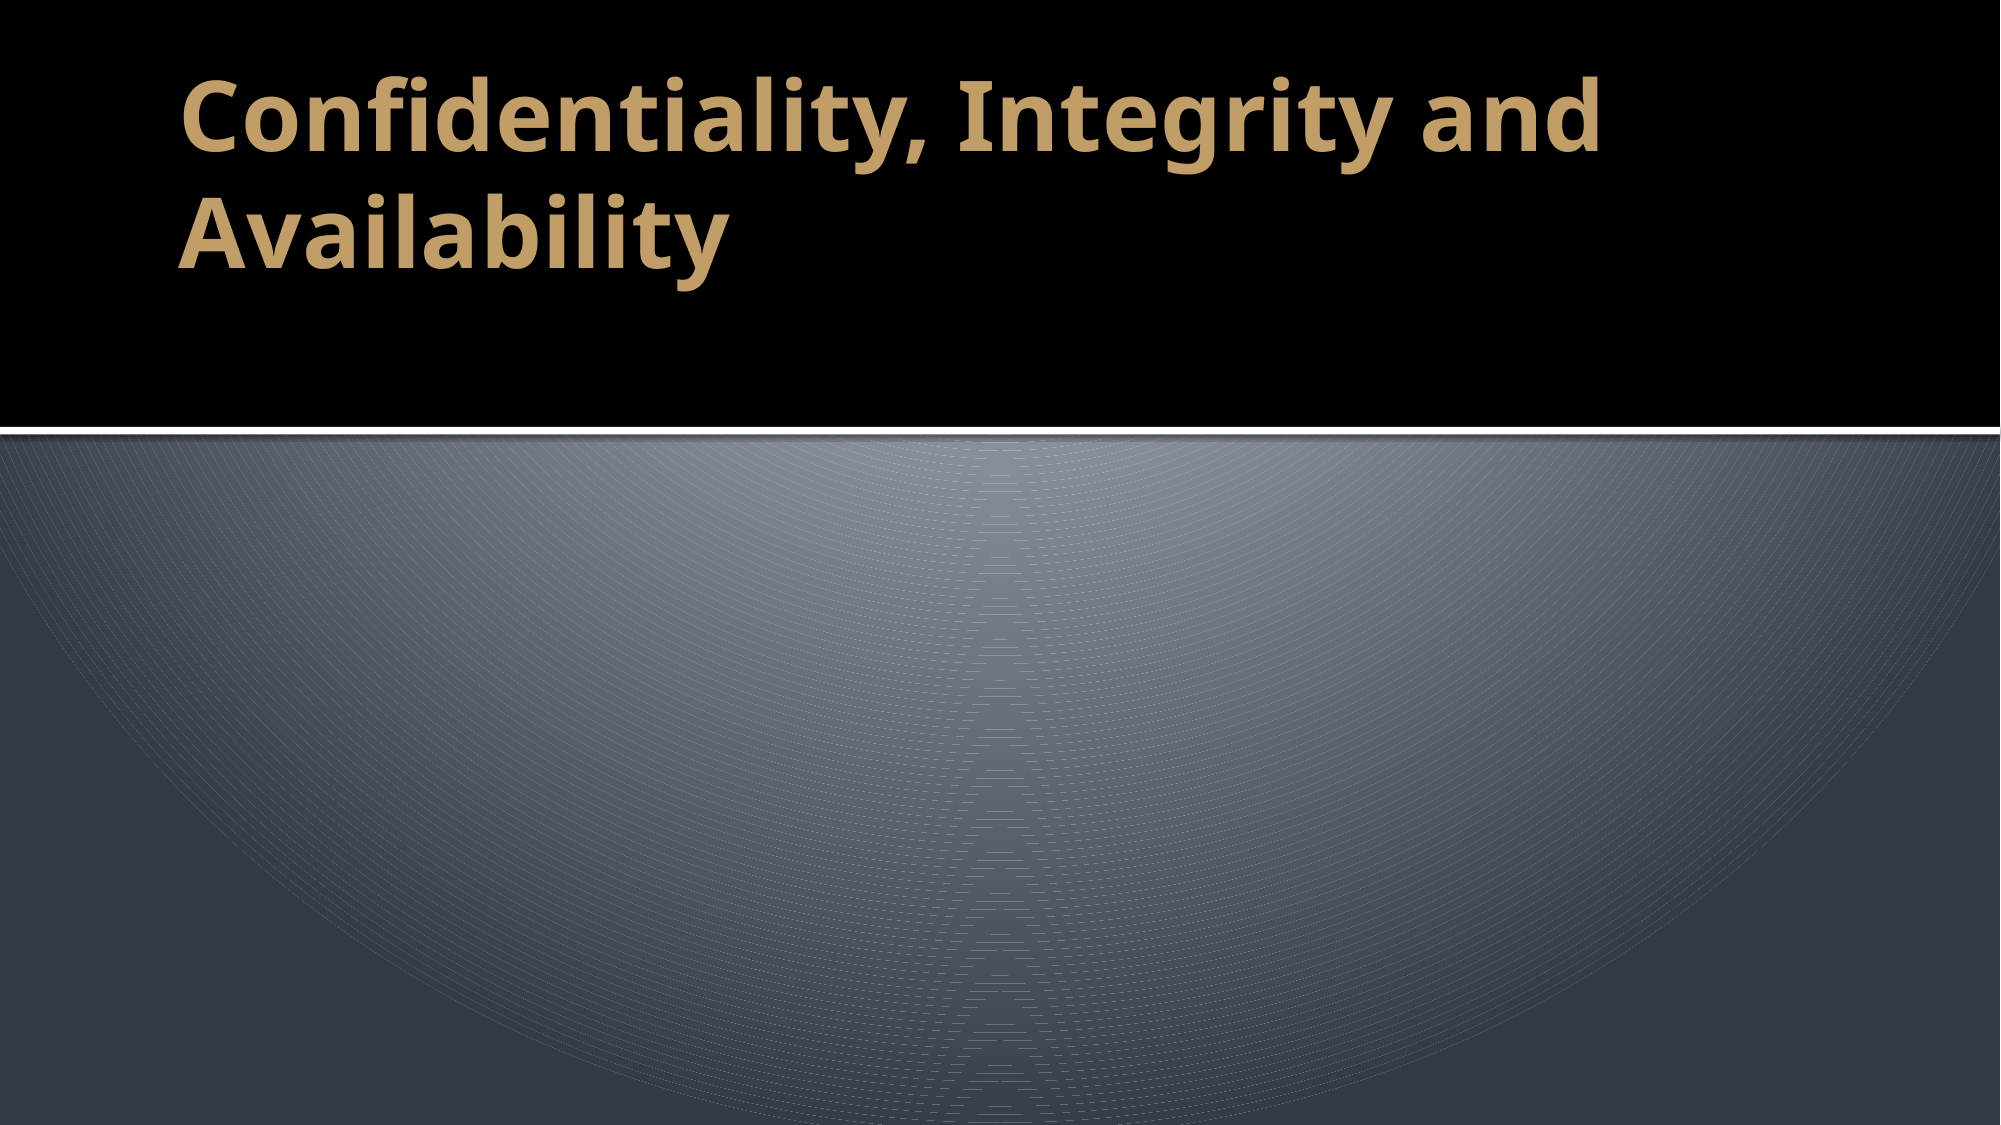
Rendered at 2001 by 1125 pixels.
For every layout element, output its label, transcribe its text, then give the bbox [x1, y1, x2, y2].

title Confidentiality, Integrity and Availability [163, 19, 1917, 288]
